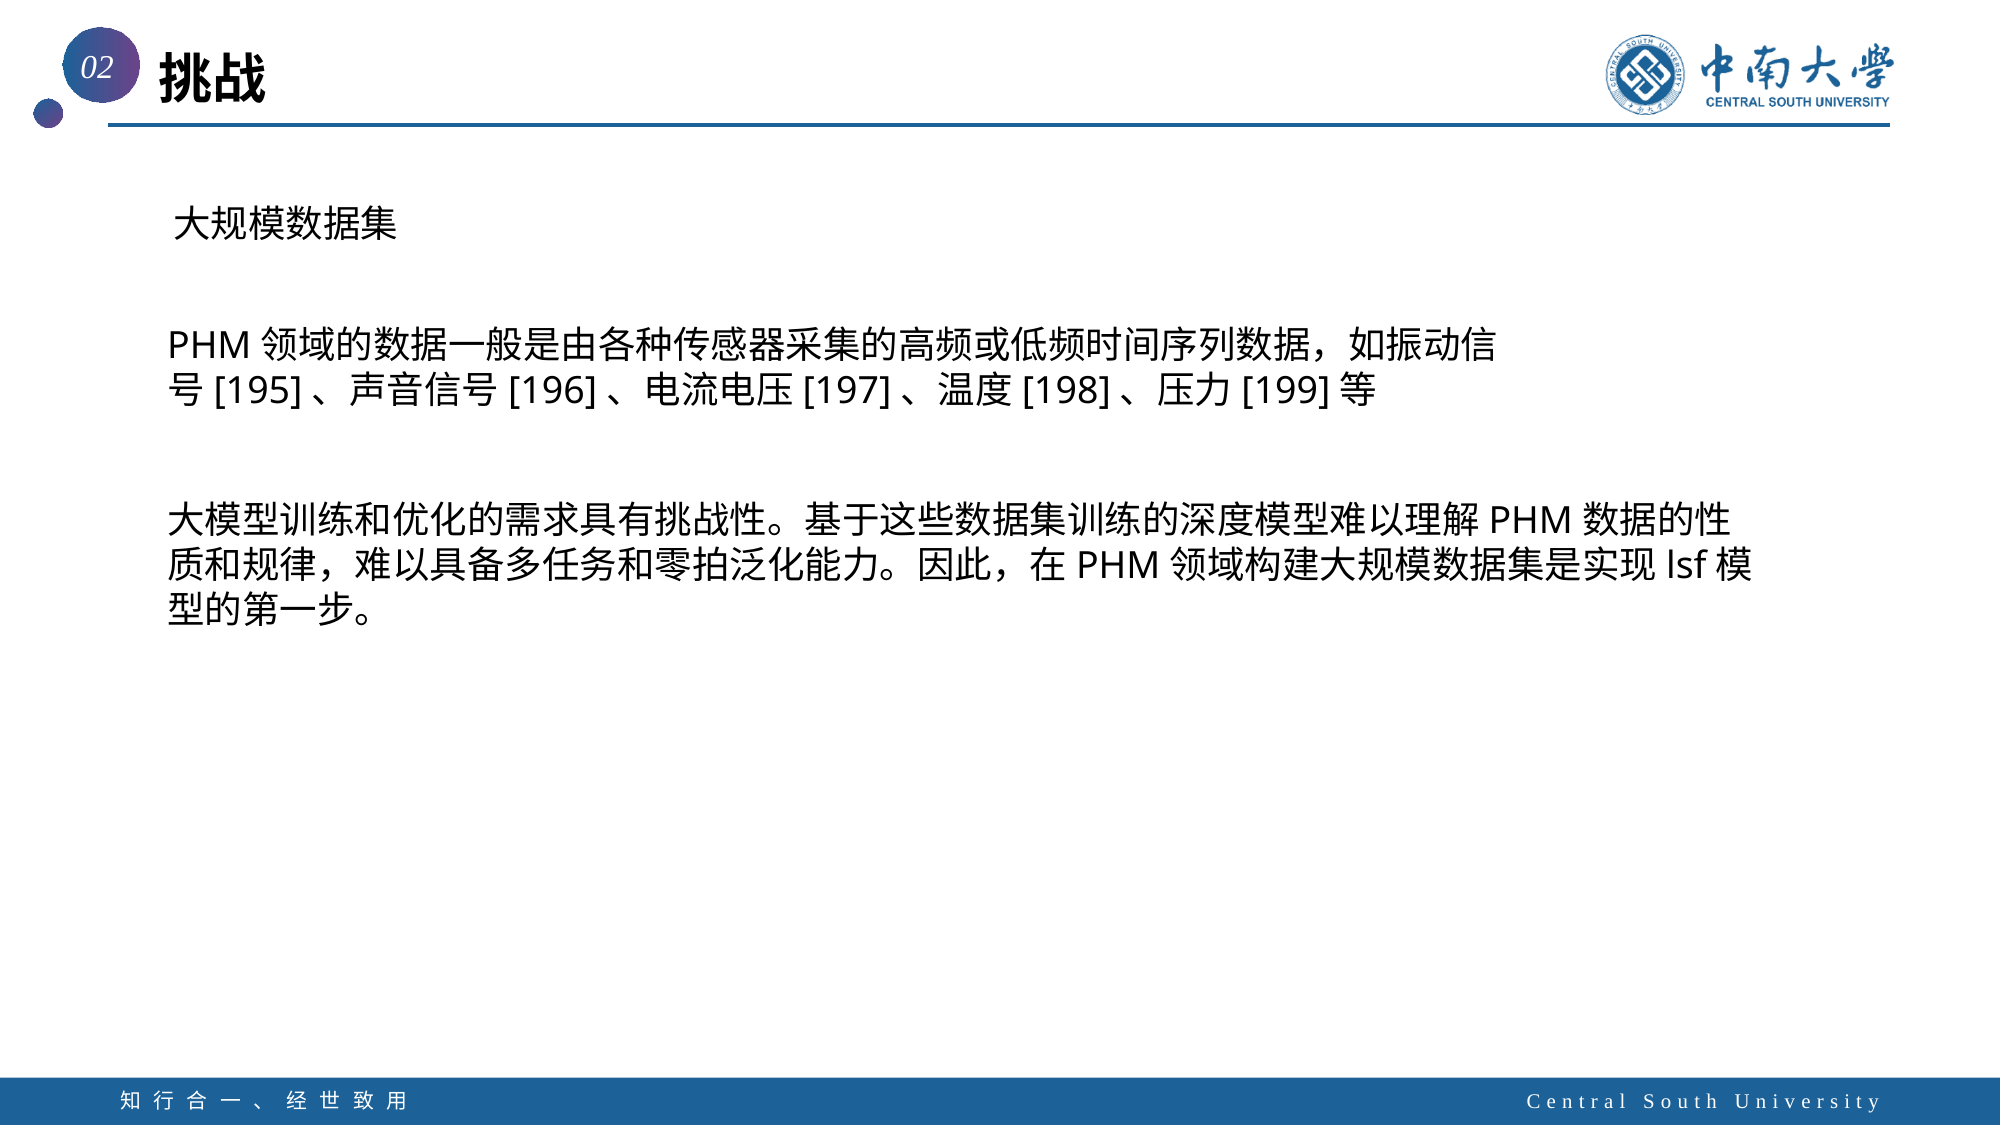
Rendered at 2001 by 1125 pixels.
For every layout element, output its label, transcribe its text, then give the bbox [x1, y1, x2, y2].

text_box 大规模数据集 [158, 192, 435, 252]
text_box 知行合一、经世致用 [105, 1080, 423, 1120]
picture [1595, 28, 1907, 121]
text_box [0, 1077, 2000, 1125]
text_box Central South University [1511, 1080, 1894, 1120]
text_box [33, 26, 153, 128]
text_box 挑战 [158, 0, 1596, 118]
text_box 大模型训练和优化的需求具有挑战性。基于这些数据集训练的深度模型难以理解PHM数据的性质和规律，难以具备多任务和零拍泛化能力。因此，在PHM领域构建大规模数据集是实现lsf模型的第一步。 [152, 488, 1783, 684]
text_box PHM领域的数据一般是由各种传感器采集的高频或低频时间序列数据，如振动信号[195]、声音信号[196]、电流电压[197]、温度[198]、压力[199]等 [152, 313, 1524, 418]
